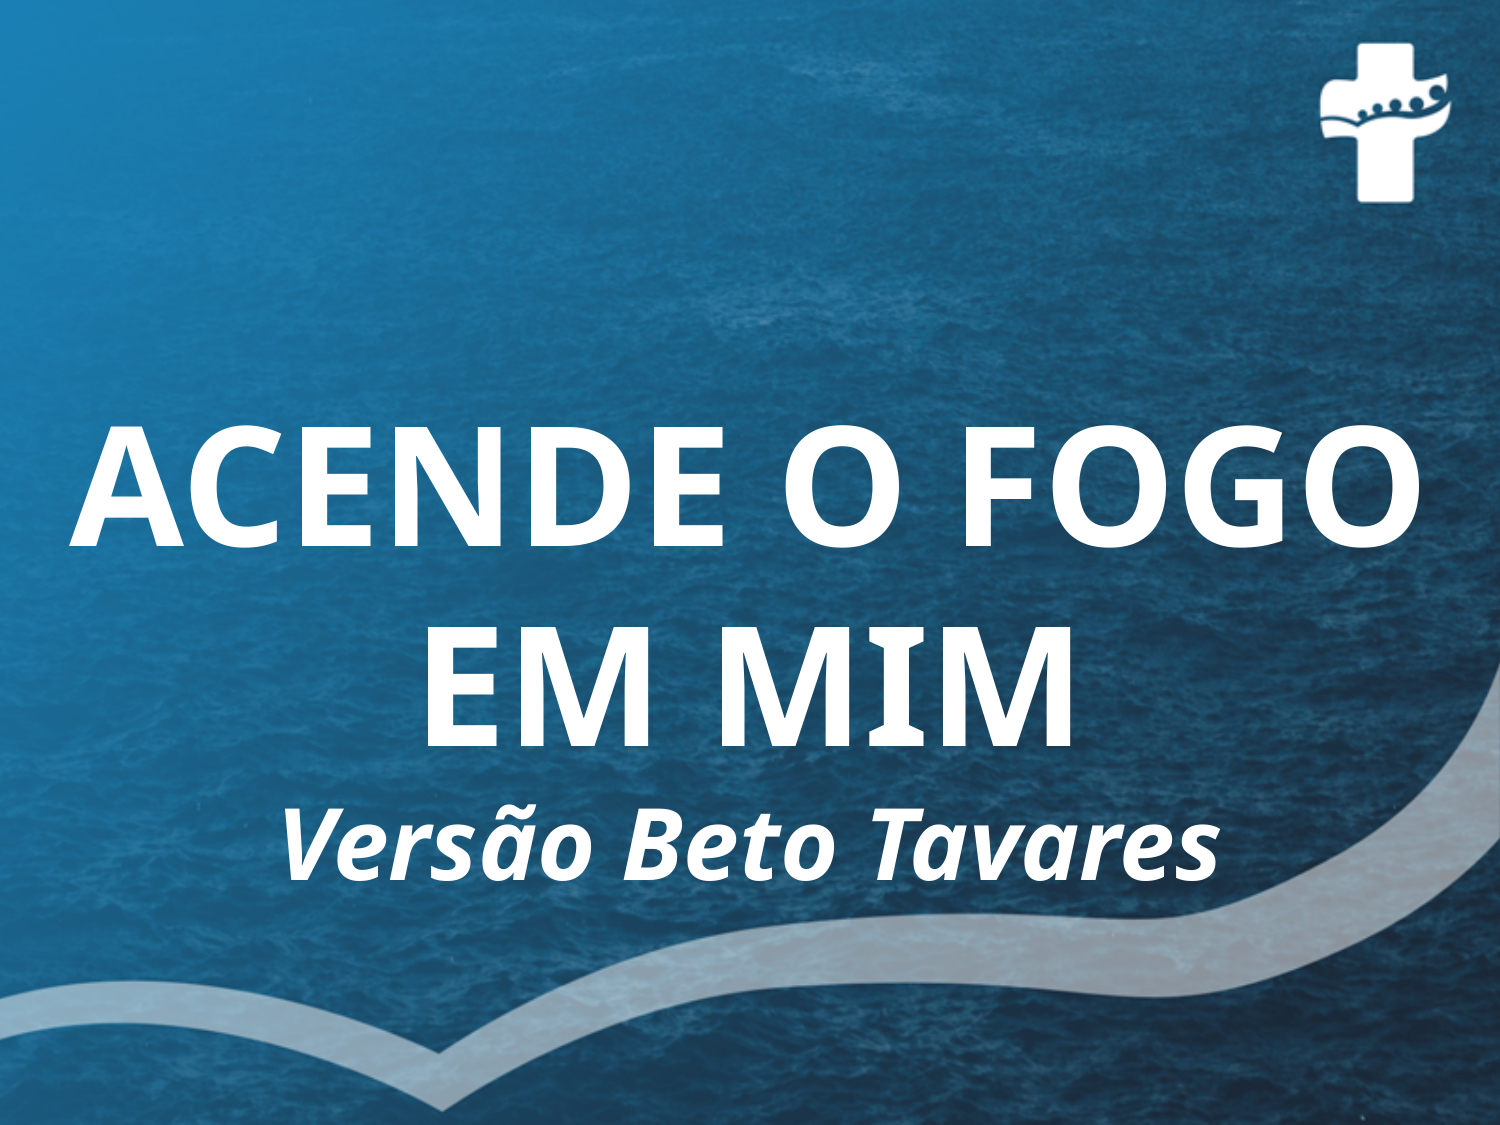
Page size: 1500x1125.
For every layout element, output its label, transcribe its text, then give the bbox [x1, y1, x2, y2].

text_box Versão Beto Tavares [29, 656, 1471, 905]
picture [0, 0, 1500, 1125]
title ACENDE O FOGO EM MIM [17, 455, 1483, 705]
